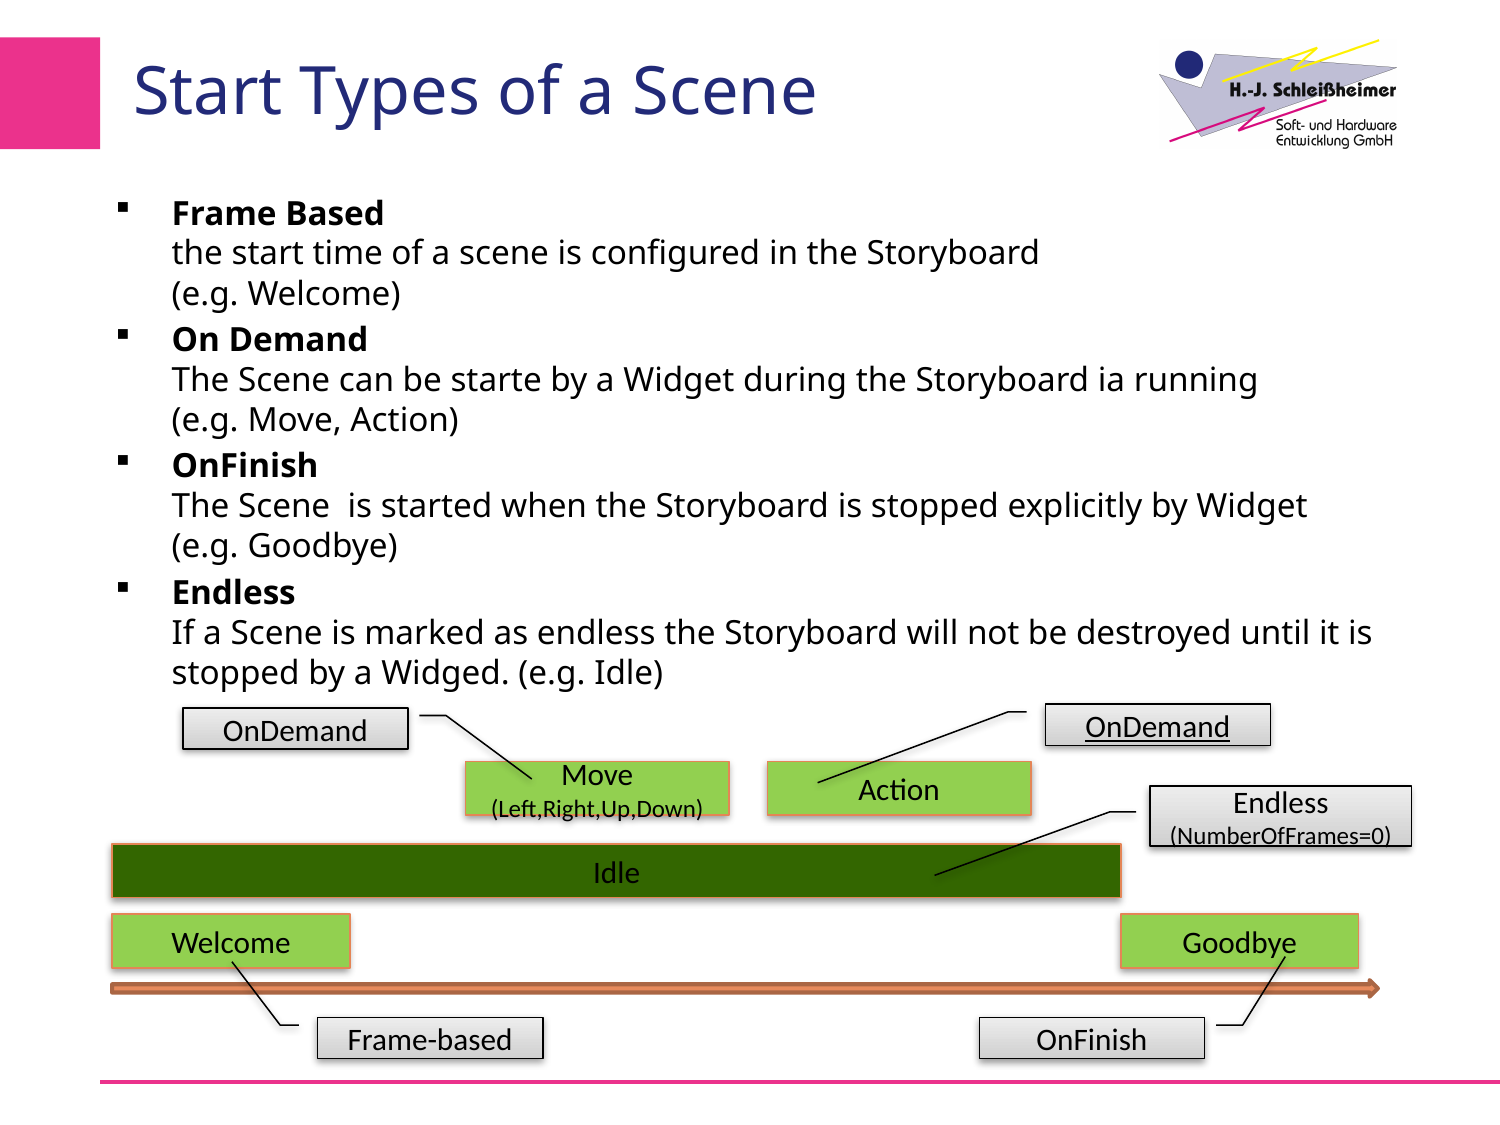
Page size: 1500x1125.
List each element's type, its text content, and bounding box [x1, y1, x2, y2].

title Start Types of a Scene [133, 23, 1152, 152]
picture [1159, 39, 1397, 149]
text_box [111, 703, 1412, 1059]
list Frame Based the start time of a scene is configured in the Storyboard (e.g. Welcome) On Demand The Scene can be starte by a Widget during the Storyboard ia running (e.g. Move, Action) OnFinish The Scene is started when the Storyboard is stopped explicitly by Widget (e.g. Goodbye) Endless If a Scene is marked as endless the Storyboard will not be destroyed until it is stopped by a Widged. (e.g. Idle) [100, 184, 1400, 1047]
